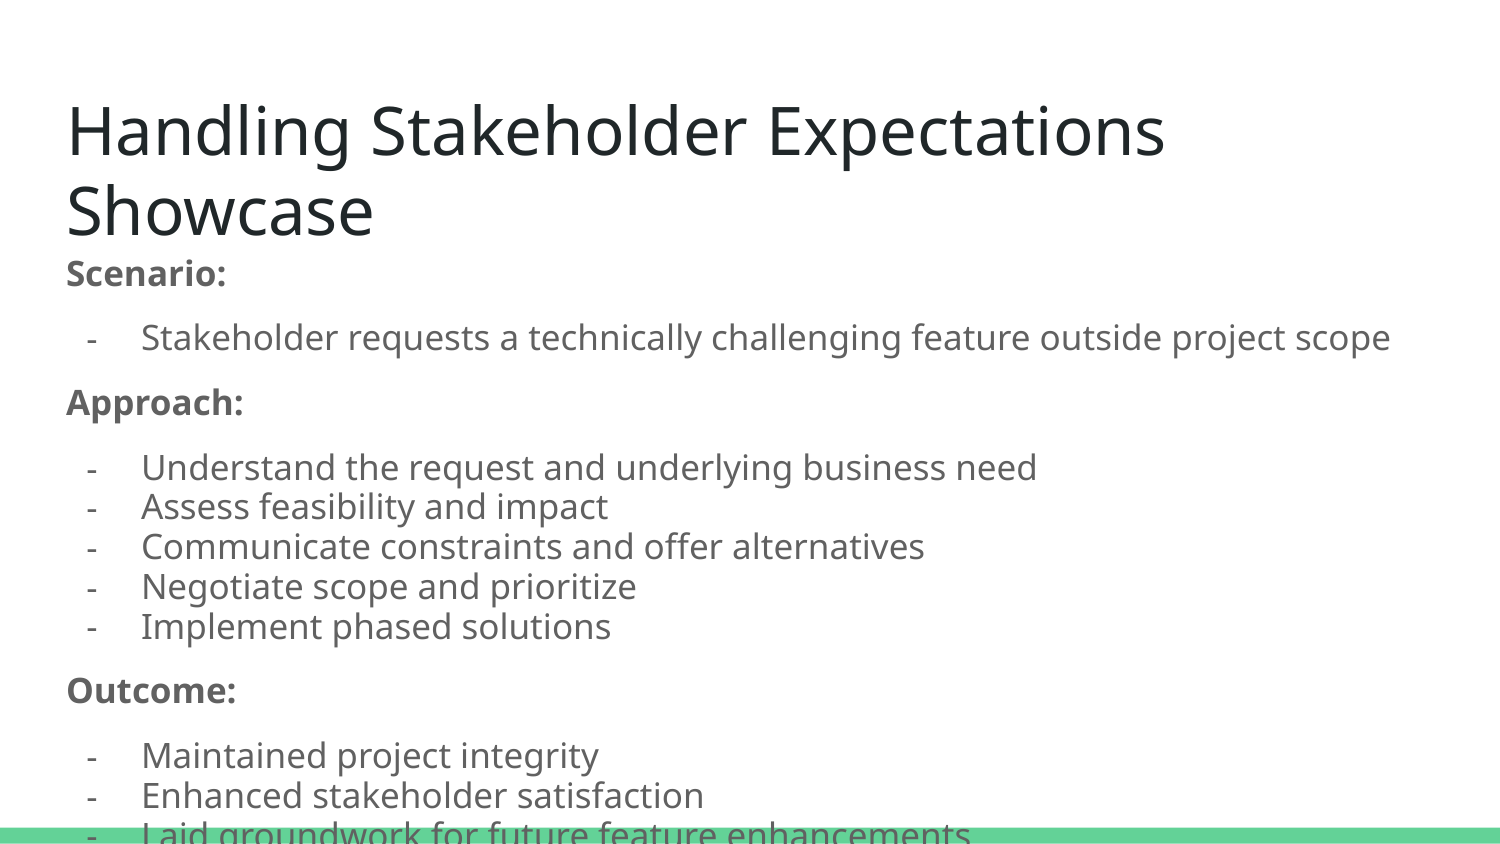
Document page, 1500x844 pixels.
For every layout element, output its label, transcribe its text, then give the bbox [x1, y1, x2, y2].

list Scenario: Stakeholder requests a technically challenging feature outside project scope Approach: Understand the request and underlying business need Assess feasibility and impact Communicate constraints and offer alternatives Negotiate scope and prioritize Implement phased solutions Outcome: Maintained project integrity Enhanced stakeholder satisfaction Laid groundwork for future feature enhancements [51, 239, 1449, 826]
title Handling Stakeholder Expectations Showcase [51, 72, 1449, 167]
